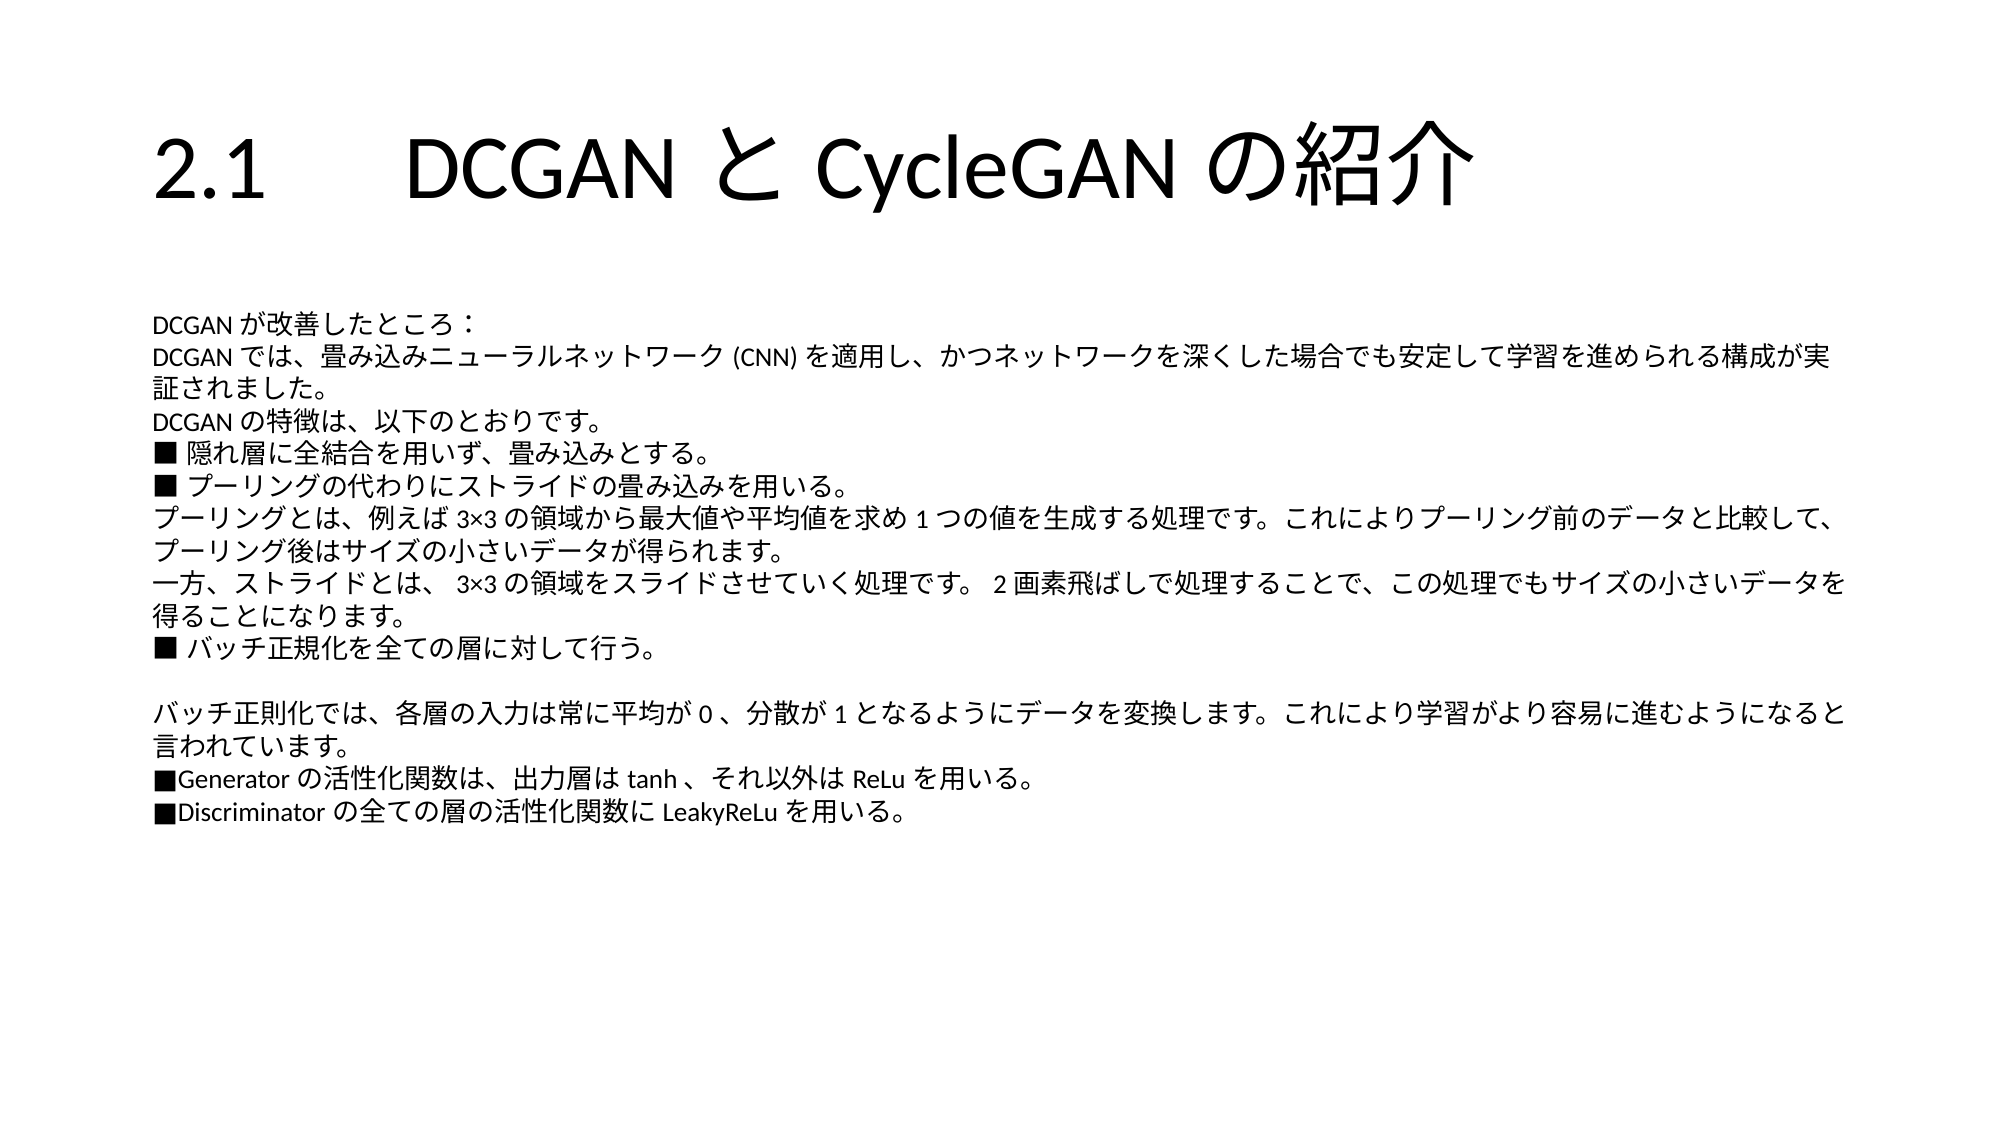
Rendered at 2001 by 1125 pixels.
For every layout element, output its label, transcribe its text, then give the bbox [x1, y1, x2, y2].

list DCGANが改善したところ： DCGANでは、畳み込みニューラルネットワーク(CNN)を適用し、かつネットワークを深くした場合でも安定して学習を進められる構成が実証されました。 DCGANの特徴は、以下のとおりです。 ■隠れ層に全結合を用いず、畳み込みとする。 ■プーリングの代わりにストライドの畳み込みを用いる。 プーリングとは、例えば3×3の領域から最大値や平均値を求め1つの値を生成する処理です。これによりプーリング前のデータと比較して、プーリング後はサイズの小さいデータが得られます。 一方、ストライドとは、3×3の領域をスライドさせていく処理です。2画素飛ばしで処理することで、この処理でもサイズの小さいデータを得ることになります。 ■バッチ正規化を全ての層に対して行う。 バッチ正則化では、各層の入力は常に平均が0、分散が1となるようにデータを変換します。これにより学習がより容易に進むようになると言われています。 ■Generatorの活性化関数は、出力層はtanh、それ以外はReLuを用いる。 ■Discriminatorの全ての層の活性化関数にLeakyReLuを用いる。 [137, 299, 1863, 1014]
title 2.1 DCGANとCycleGANの紹介 [137, 59, 1863, 278]
